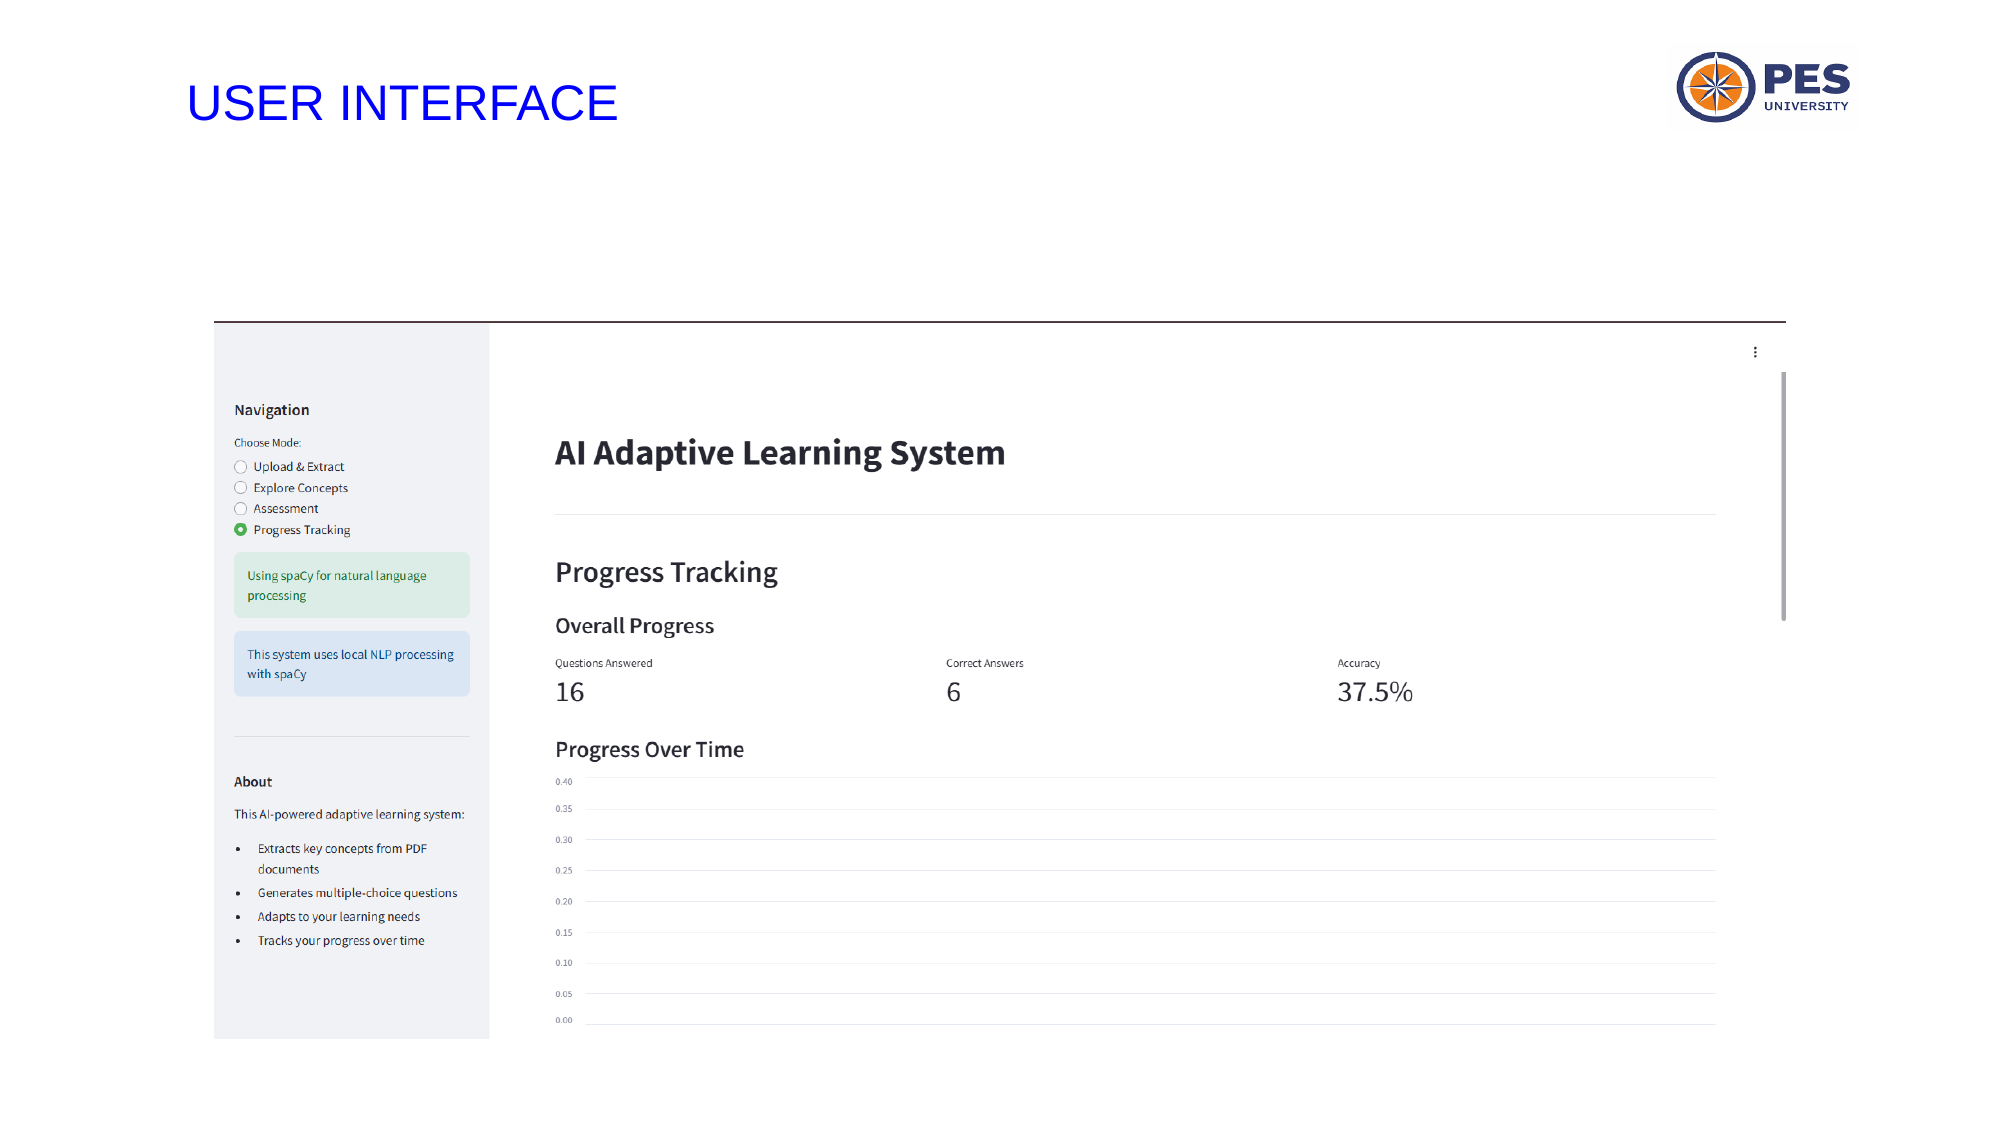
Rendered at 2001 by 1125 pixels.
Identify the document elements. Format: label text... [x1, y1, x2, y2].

text_box USER INTERFACE [171, 63, 708, 191]
picture [1667, 43, 1859, 131]
picture [213, 321, 1787, 1039]
